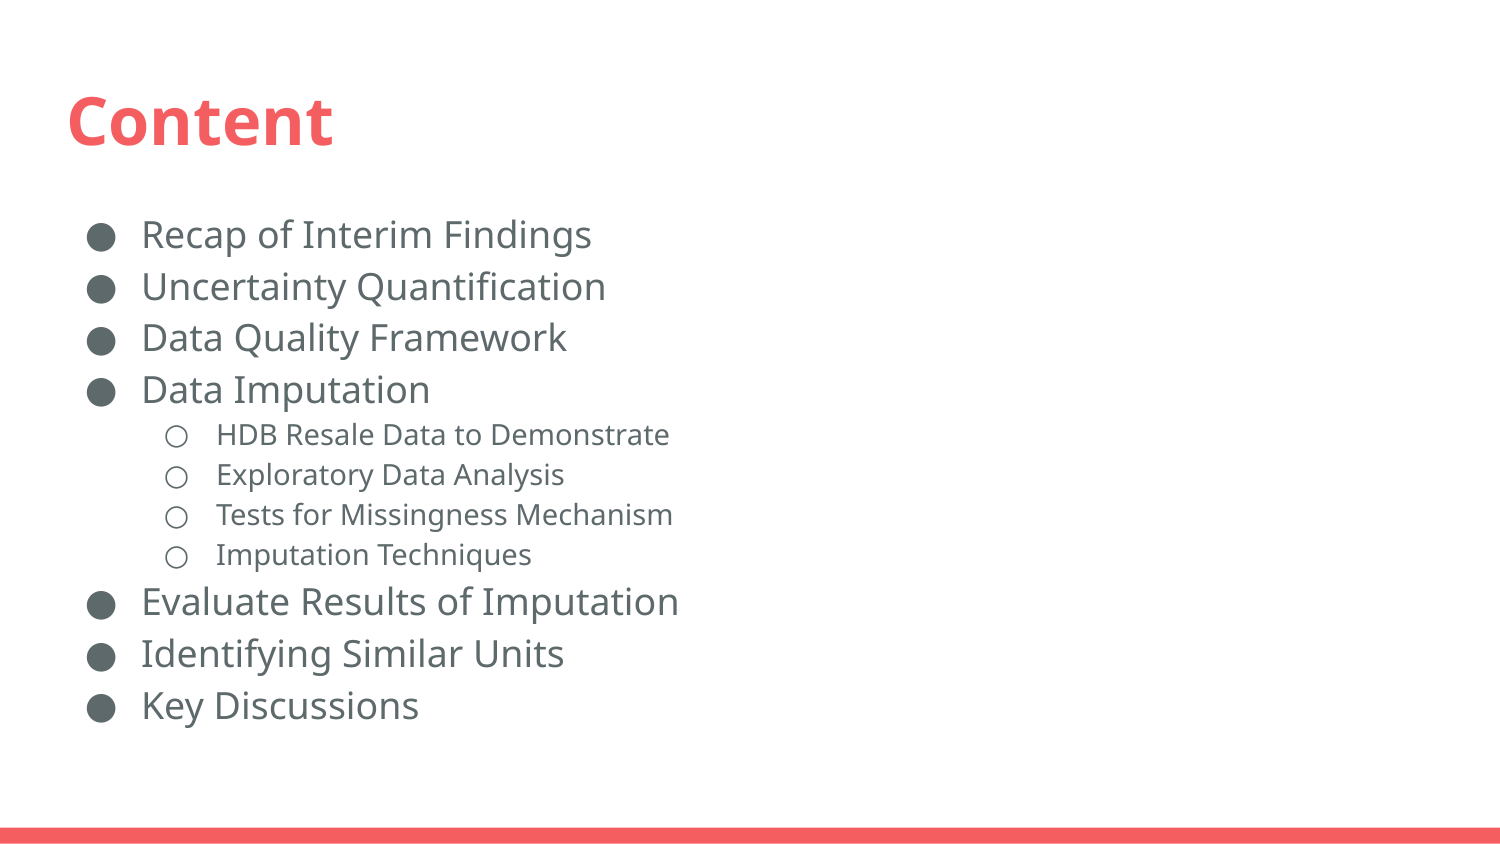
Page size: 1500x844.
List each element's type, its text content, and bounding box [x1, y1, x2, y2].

title Content [51, 64, 1449, 167]
list Recap of Interim Findings Uncertainty Quantification Data Quality Framework Data Imputation HDB Resale Data to Demonstrate Exploratory Data Analysis Tests for Missingness Mechanism Imputation Techniques Evaluate Results of Imputation Identifying Similar Units Key Discussions [51, 189, 1449, 750]
